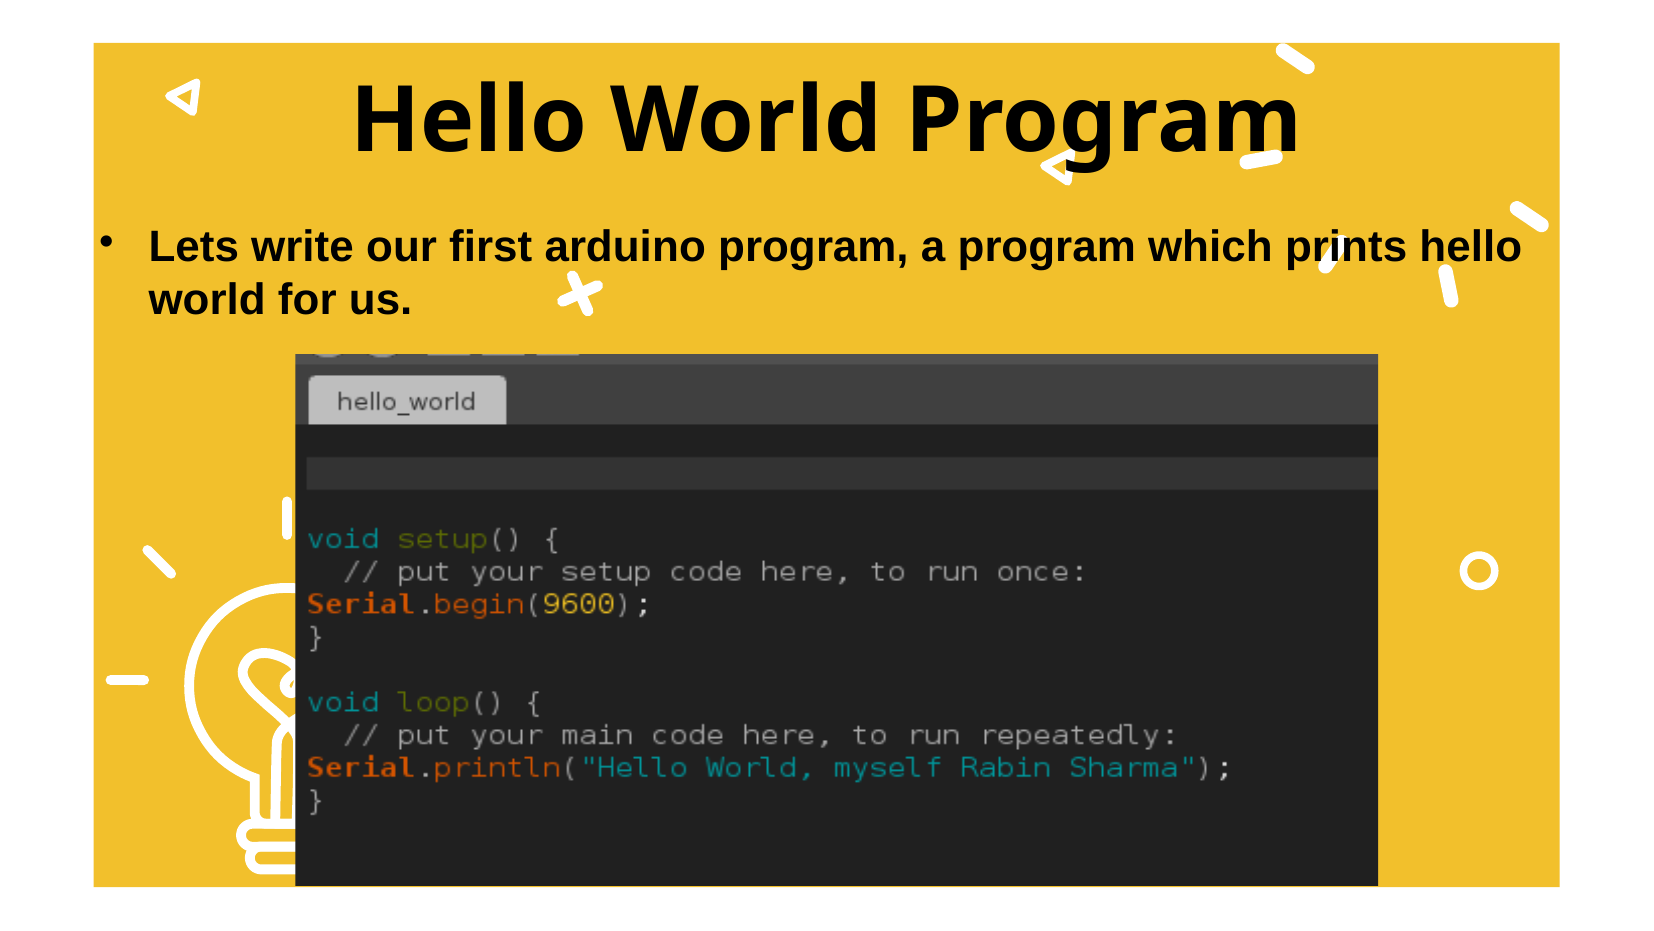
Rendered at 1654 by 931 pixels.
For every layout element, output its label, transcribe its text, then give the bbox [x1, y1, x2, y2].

picture [294, 354, 1379, 886]
list Lets write our first arduino program, a program which prints hello world for us. [82, 217, 1571, 325]
title Hello World Program [82, 37, 1571, 193]
